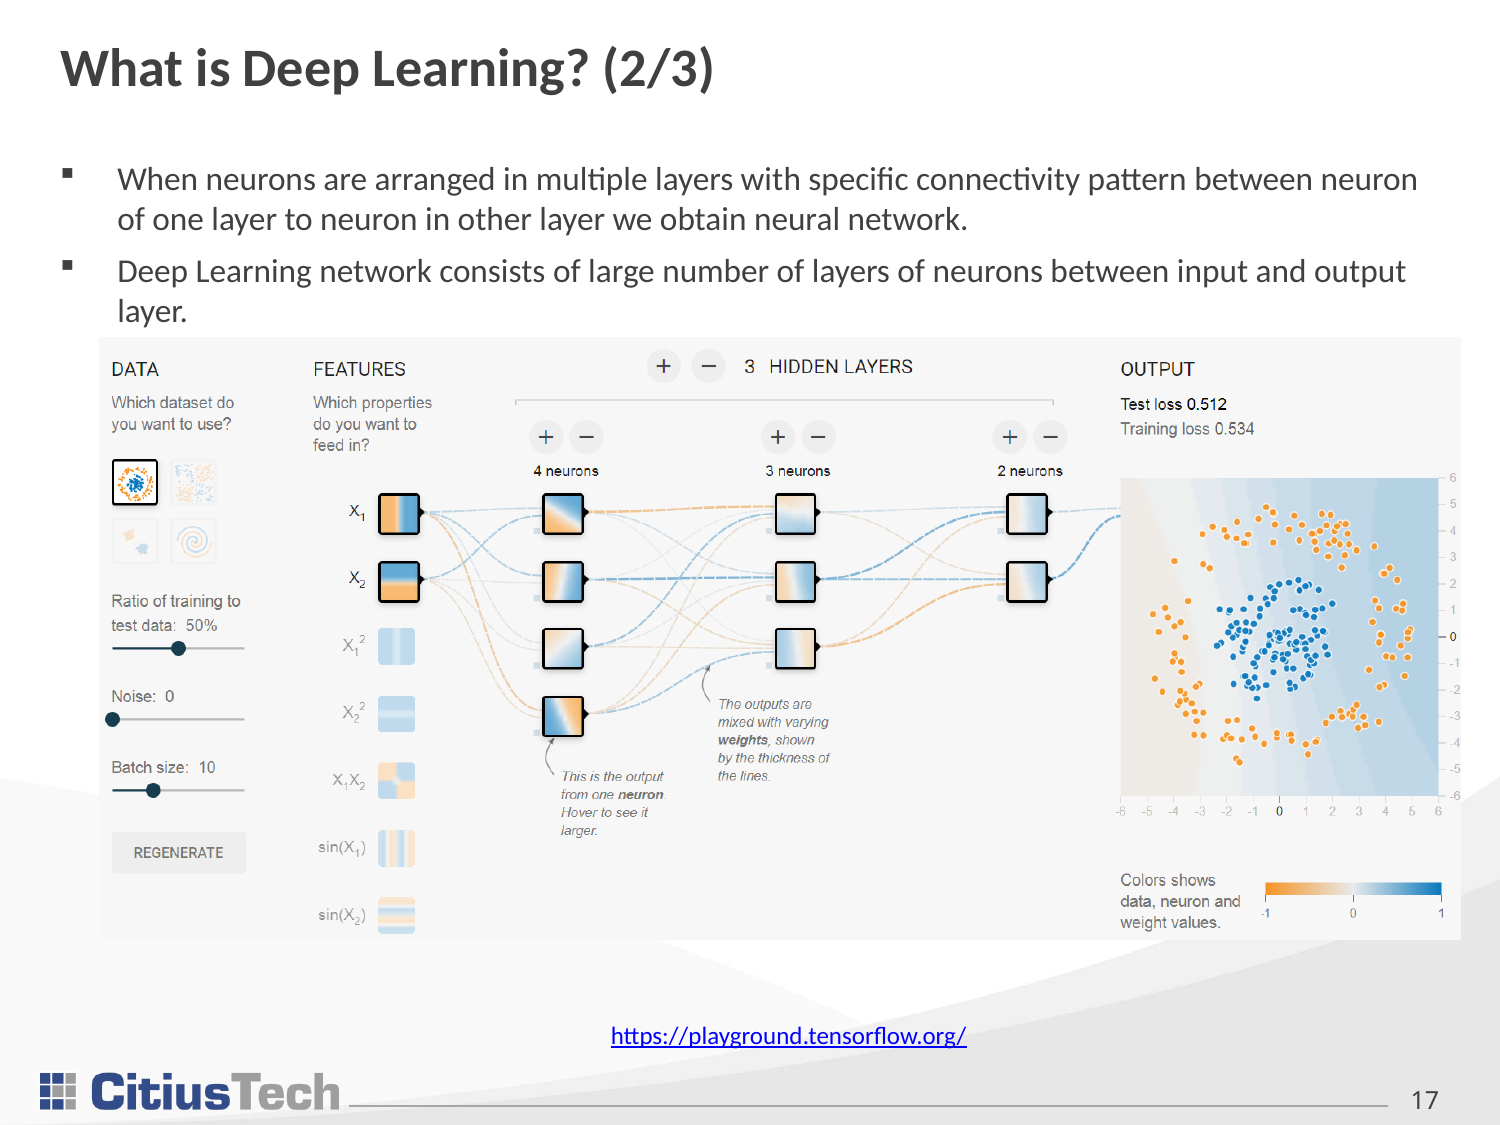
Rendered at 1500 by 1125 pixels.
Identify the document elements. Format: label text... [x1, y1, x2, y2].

text_box When neurons are arranged in multiple layers with specific connectivity pattern between neuron of one layer to neuron in other layer we obtain neural network. Deep Learning network consists of large number of layers of neurons between input and output layer. [44, 149, 1449, 337]
text_box https://playground.tensorflow.org/ [596, 1012, 1010, 1058]
picture [0, 0, 1500, 1125]
title What is Deep Learning? (2/3) [45, 18, 1450, 113]
